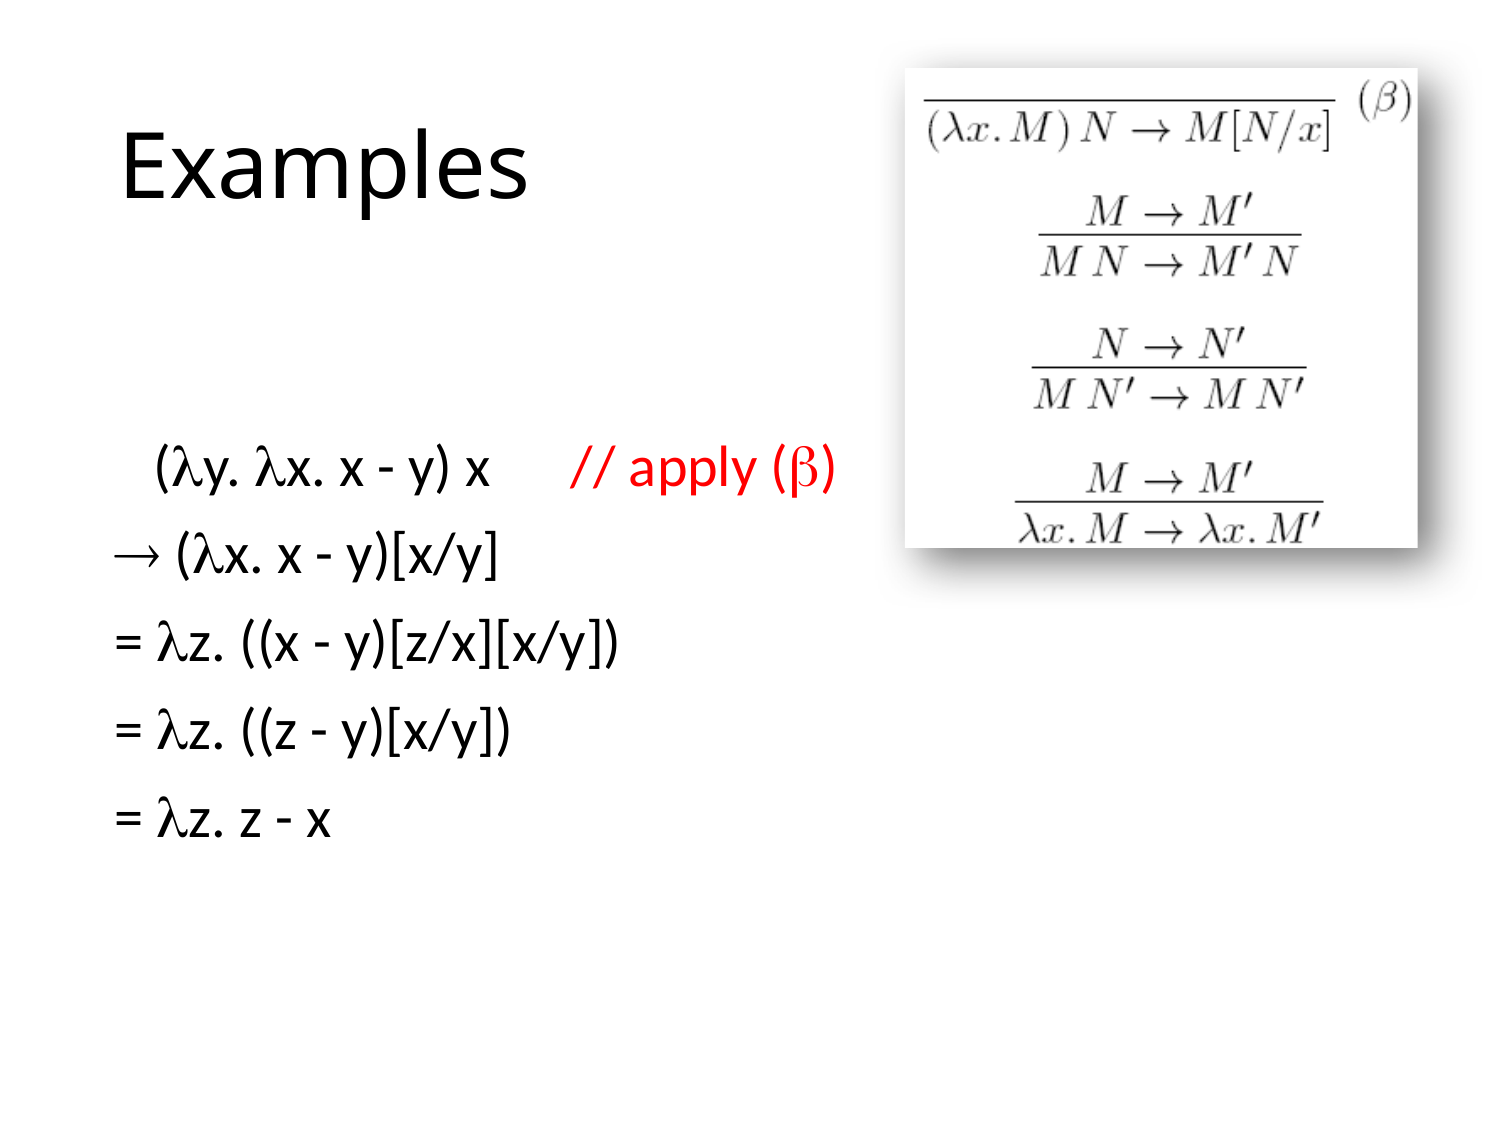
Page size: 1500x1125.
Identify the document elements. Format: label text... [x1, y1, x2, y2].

text_box (y. x. x - y) x // apply ()  (x. x - y)[x/y] = z. ((x - y)[z/x][x/y]) = z. ((z - y)[x/y]) = z. z - x [99, 428, 1393, 1037]
picture [904, 68, 1418, 548]
title Examples [103, 59, 916, 278]
